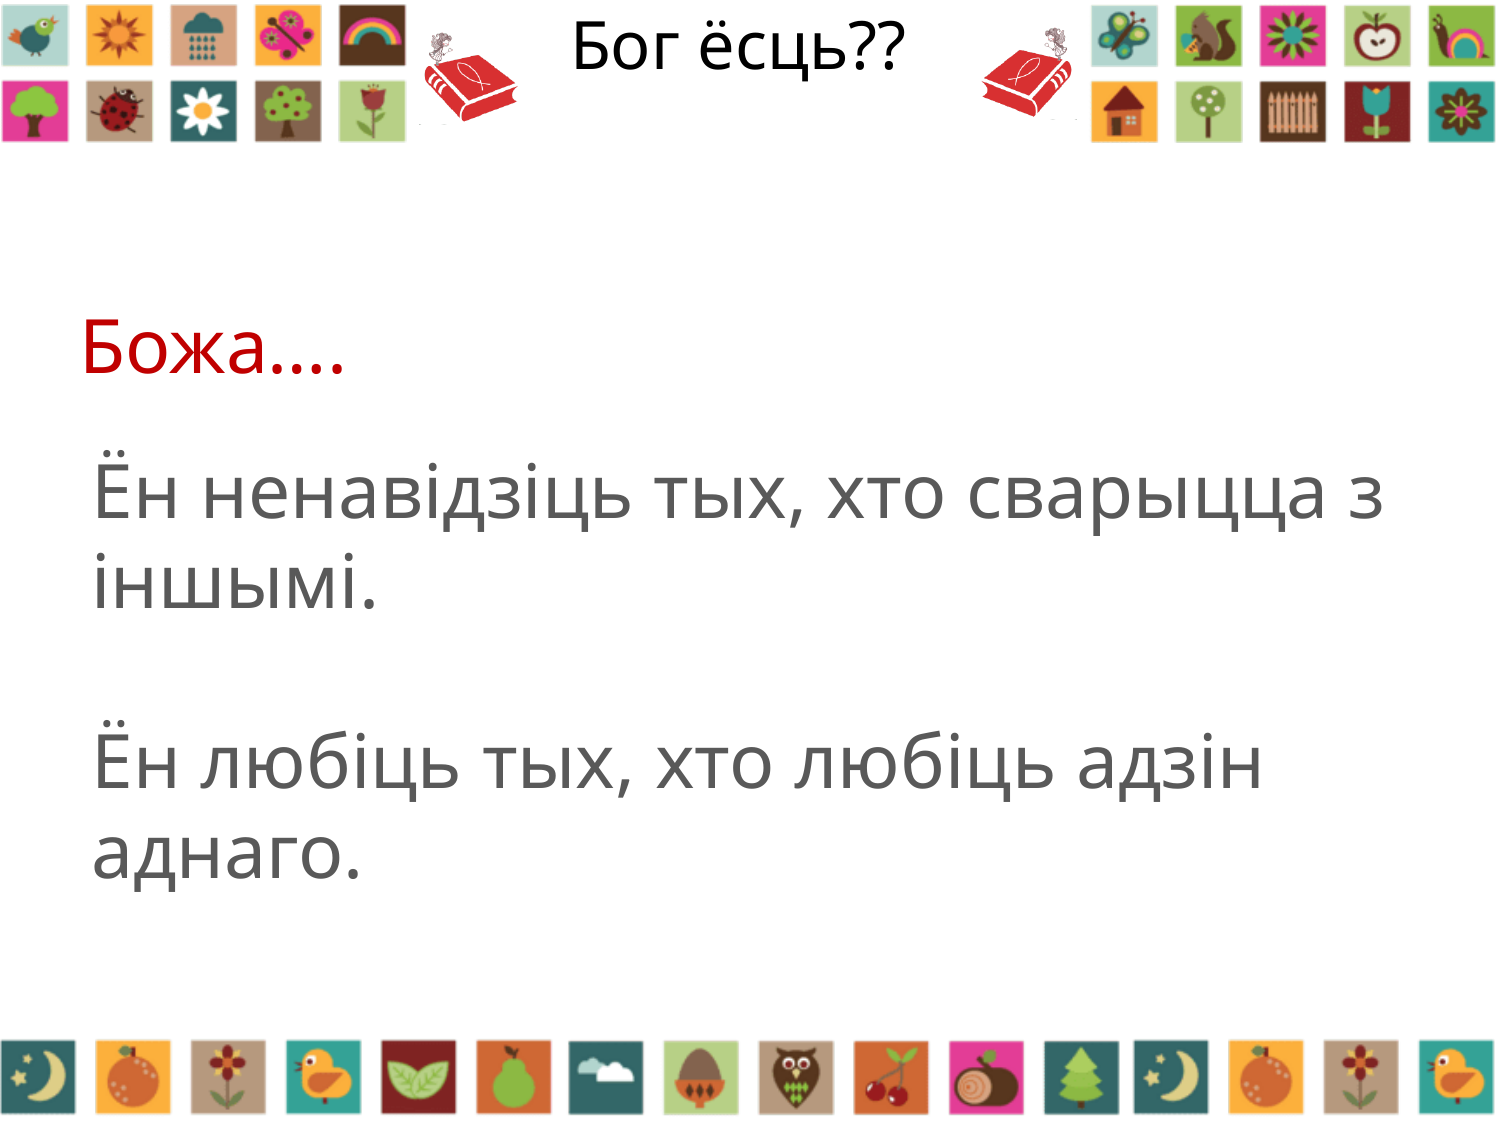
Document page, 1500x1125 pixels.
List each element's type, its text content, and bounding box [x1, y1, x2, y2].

text_box Божа…. [64, 290, 1412, 396]
picture [950, 3, 1500, 150]
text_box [0, 1028, 1500, 1118]
picture [0, 3, 550, 150]
text_box Бог ёсць?? [414, 0, 1080, 91]
text_box Ён ненавідзіць тых, хто сварыцца з іншымі. Ён любіць тых, хто любіць адзін аднаго. [76, 436, 1424, 902]
